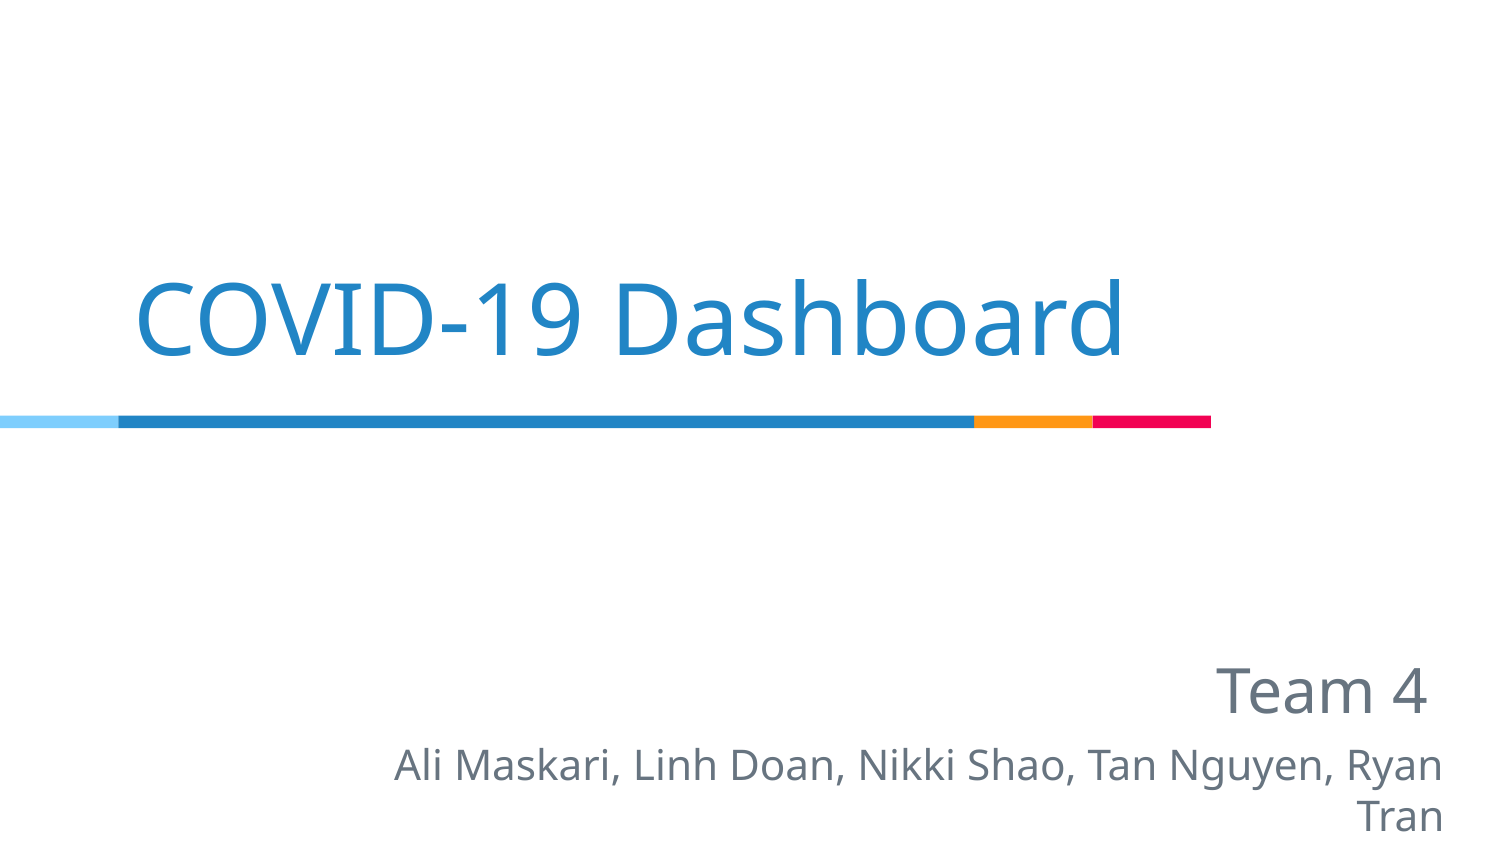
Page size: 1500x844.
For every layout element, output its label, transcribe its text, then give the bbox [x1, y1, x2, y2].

title COVID-19 Dashboard [118, 240, 1428, 431]
subtitle Team 4 Ali Maskari, Linh Doan, Nikki Shao, Tan Nguyen, Ryan Tran [323, 635, 1460, 841]
